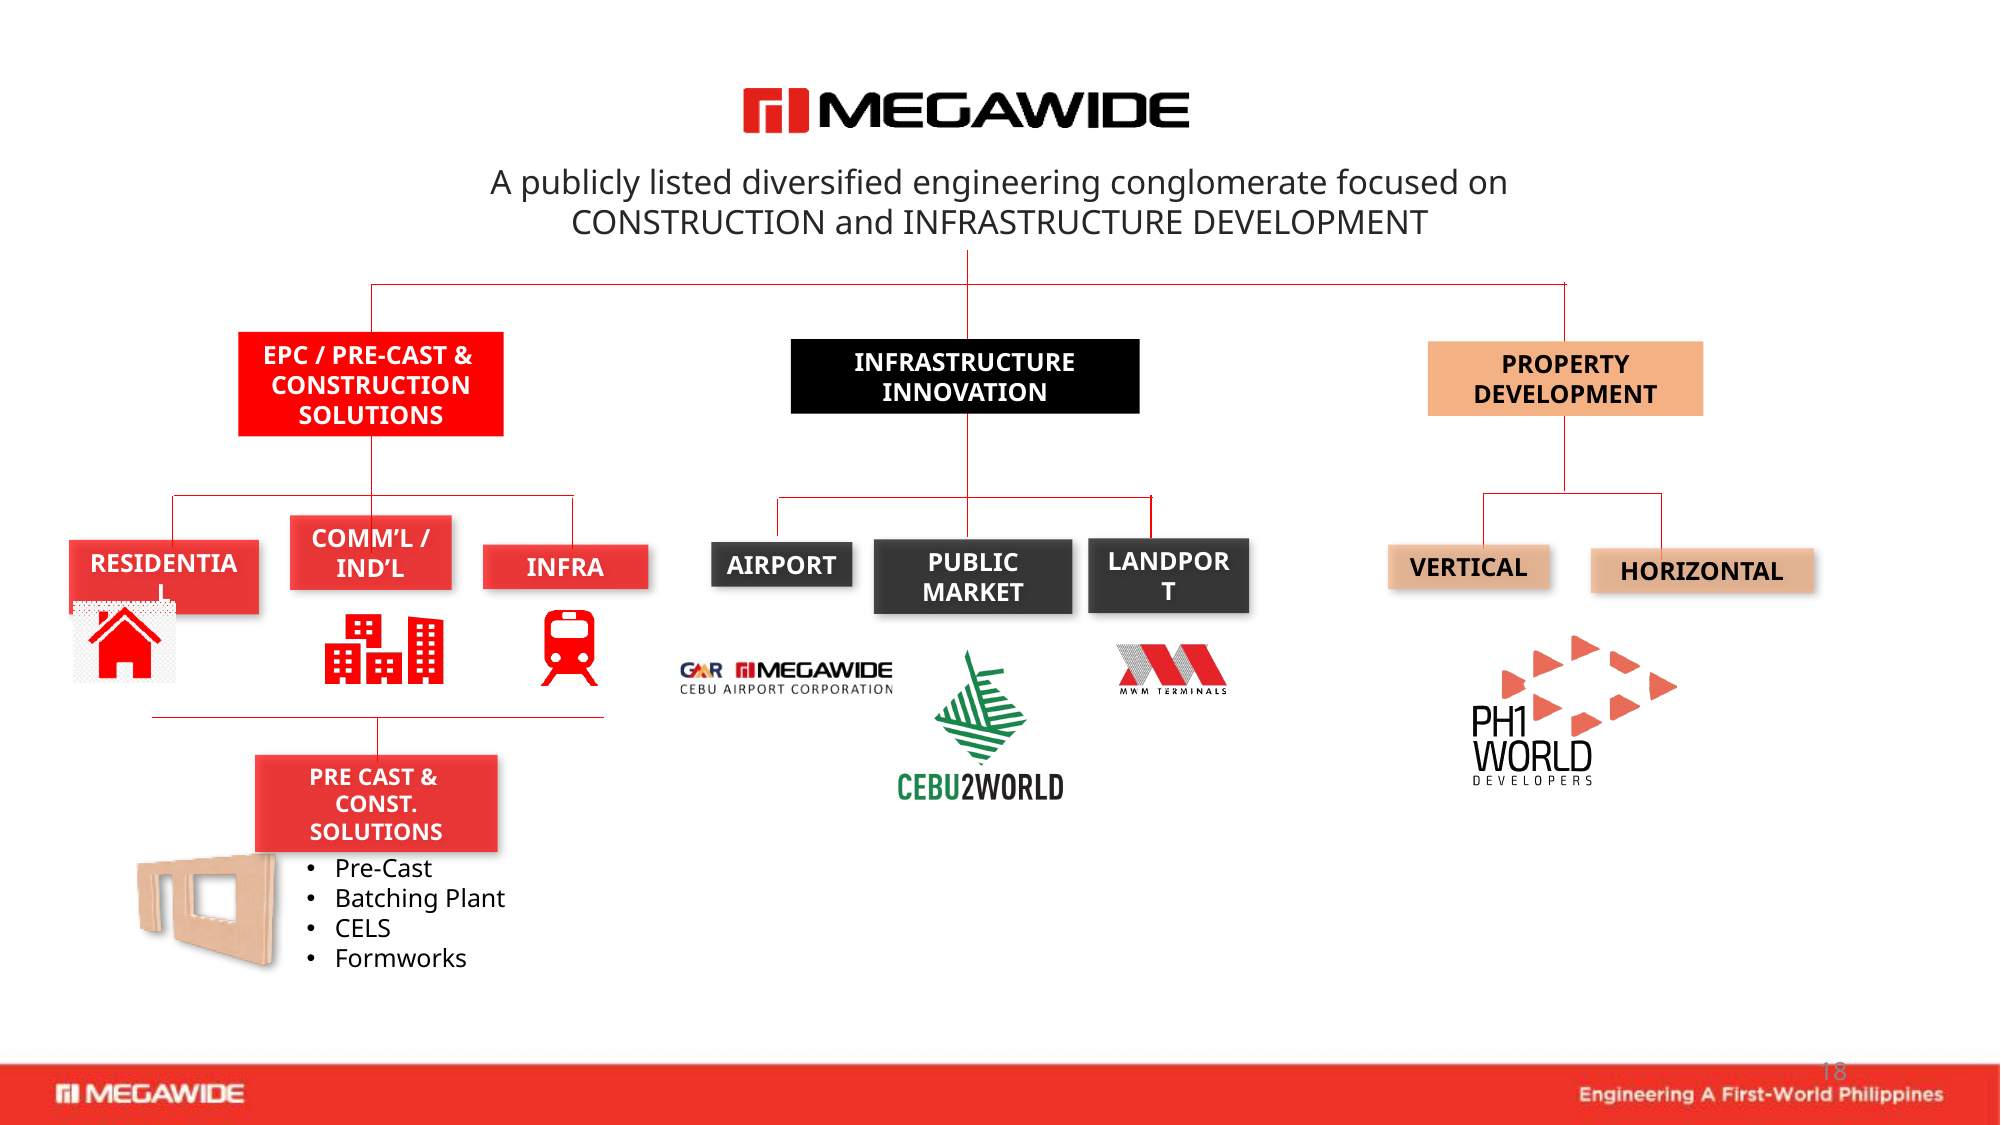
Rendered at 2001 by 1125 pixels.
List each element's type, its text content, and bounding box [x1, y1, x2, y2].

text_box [873, 539, 1075, 827]
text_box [1088, 538, 1250, 735]
text_box PROPERTY DEVELOPMENT [1568, 341, 1704, 416]
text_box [151, 717, 604, 762]
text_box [68, 331, 649, 982]
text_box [1482, 492, 1663, 561]
text_box A publicly listed diversified engineering conglomerate focused on CONSTRUCTION and INFRASTRUCTURE DEVELOPMENT [473, 154, 1528, 249]
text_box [371, 249, 1568, 553]
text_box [777, 338, 1153, 538]
text_box VERTICAL [1388, 553, 1550, 590]
slide_number 18 [1412, 1042, 1863, 1103]
text_box AIRPORT [711, 553, 853, 587]
text_box HORIZONTAL [1590, 548, 1814, 594]
picture [0, 0, 2000, 1125]
